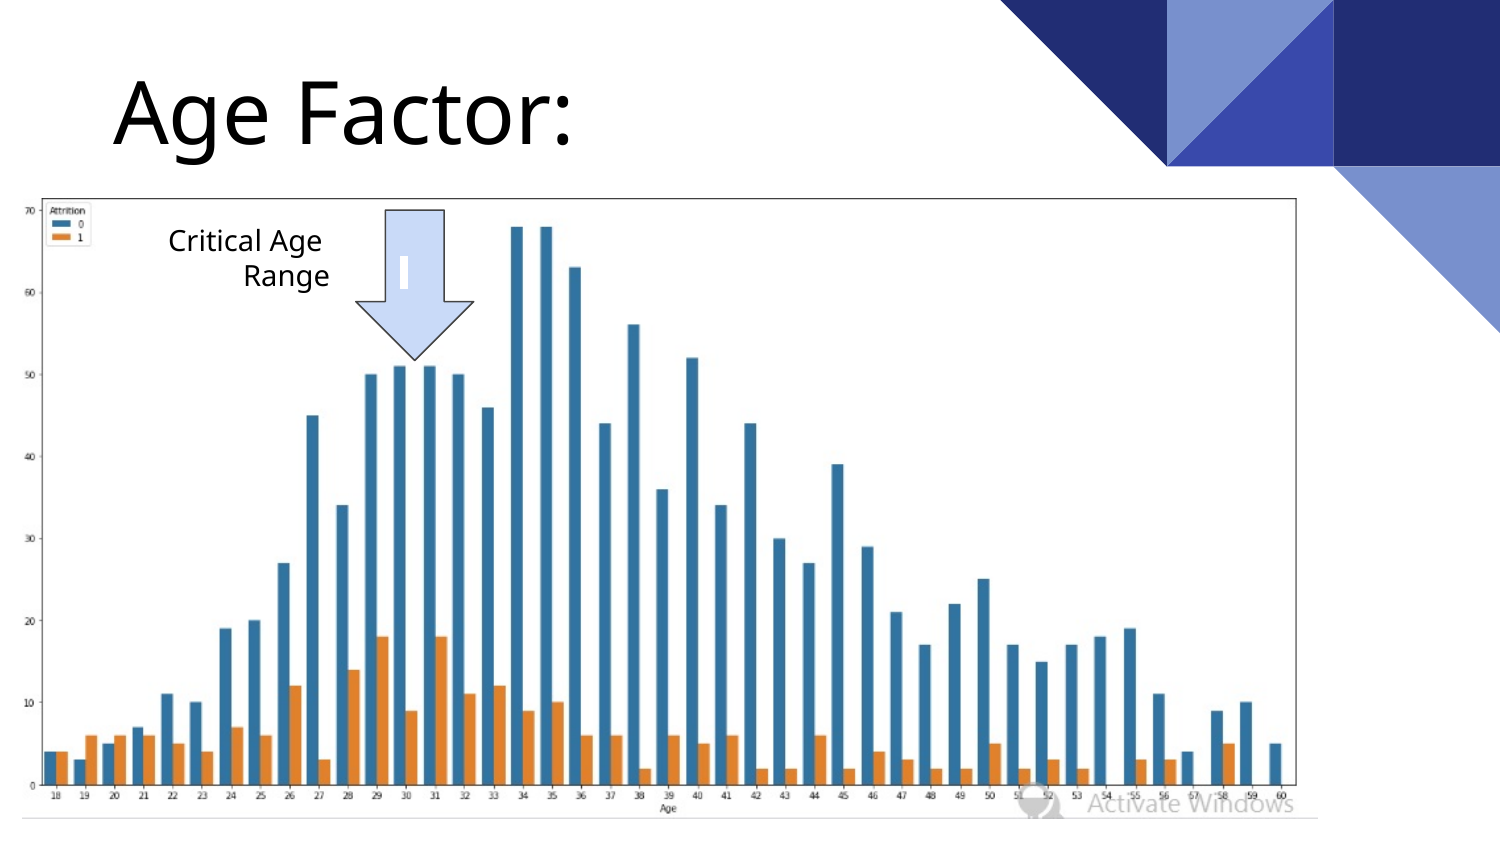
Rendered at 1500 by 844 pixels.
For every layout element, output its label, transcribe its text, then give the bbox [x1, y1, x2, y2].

title Age Factor: [98, 40, 1447, 179]
picture [22, 197, 1318, 819]
